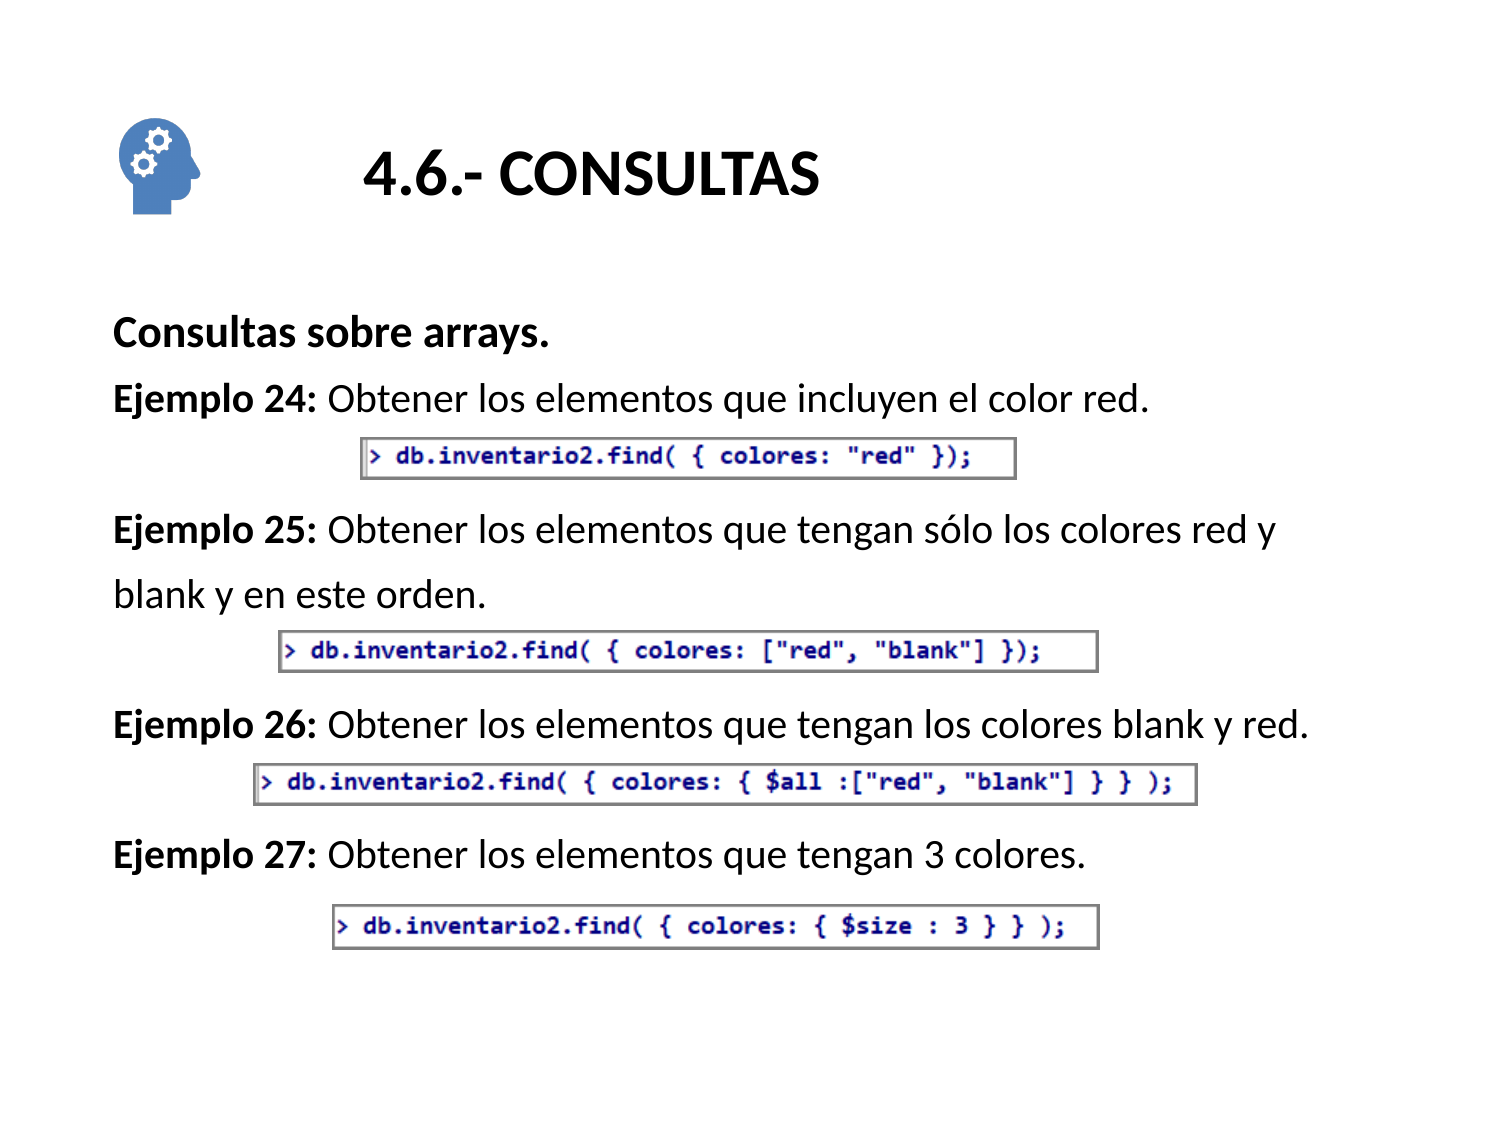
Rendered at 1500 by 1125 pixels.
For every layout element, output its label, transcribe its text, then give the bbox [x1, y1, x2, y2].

picture [277, 630, 1099, 674]
picture [332, 904, 1100, 950]
picture [359, 436, 1017, 480]
title 4.6.- CONSULTAS [348, 59, 1397, 278]
picture [253, 762, 1198, 806]
list Consultas sobre arrays. Ejemplo 24: Obtener los elementos que incluyen el color red. Ejemplo 25: Obtener los elementos que tengan sólo los colores red y blank y en este orden. Ejemplo 26: Obtener los elementos que tengan los colores blank y red. Ejemplo 27: Obtener los elementos que tengan 3 colores. [98, 277, 1392, 1094]
picture [102, 112, 216, 226]
